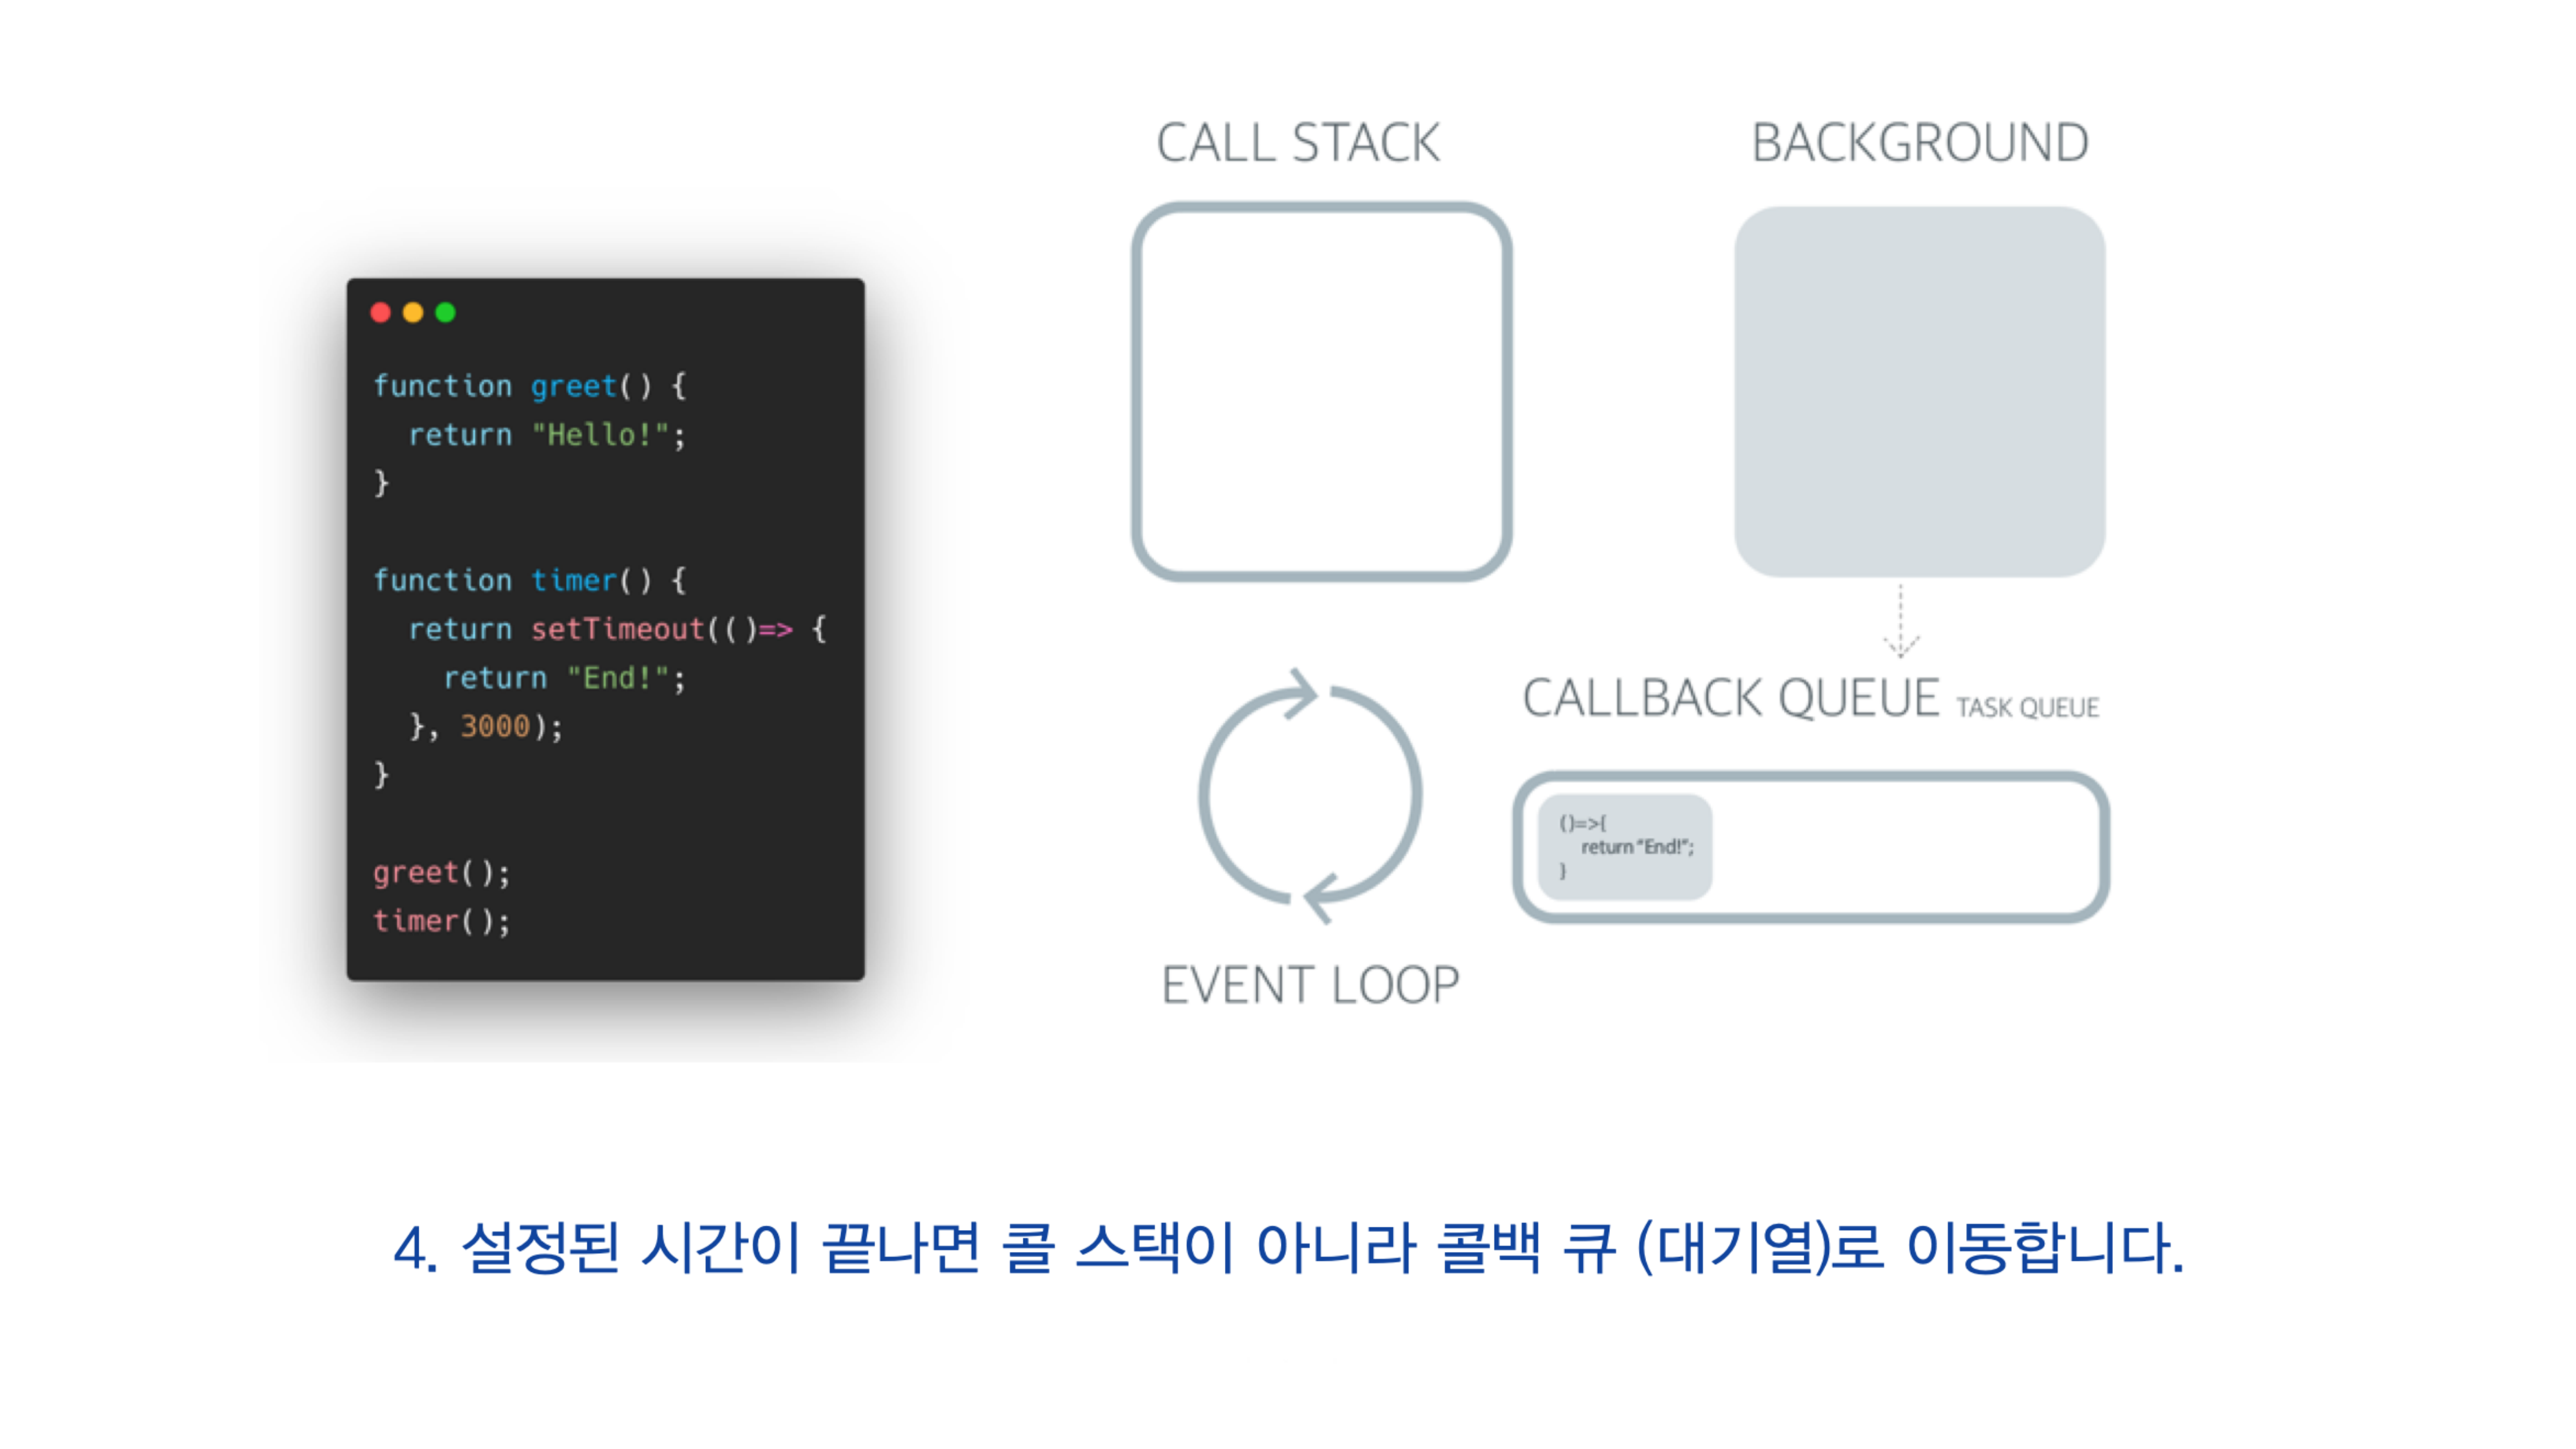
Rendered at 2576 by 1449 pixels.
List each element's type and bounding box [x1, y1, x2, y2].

picture [259, 80, 2317, 1368]
